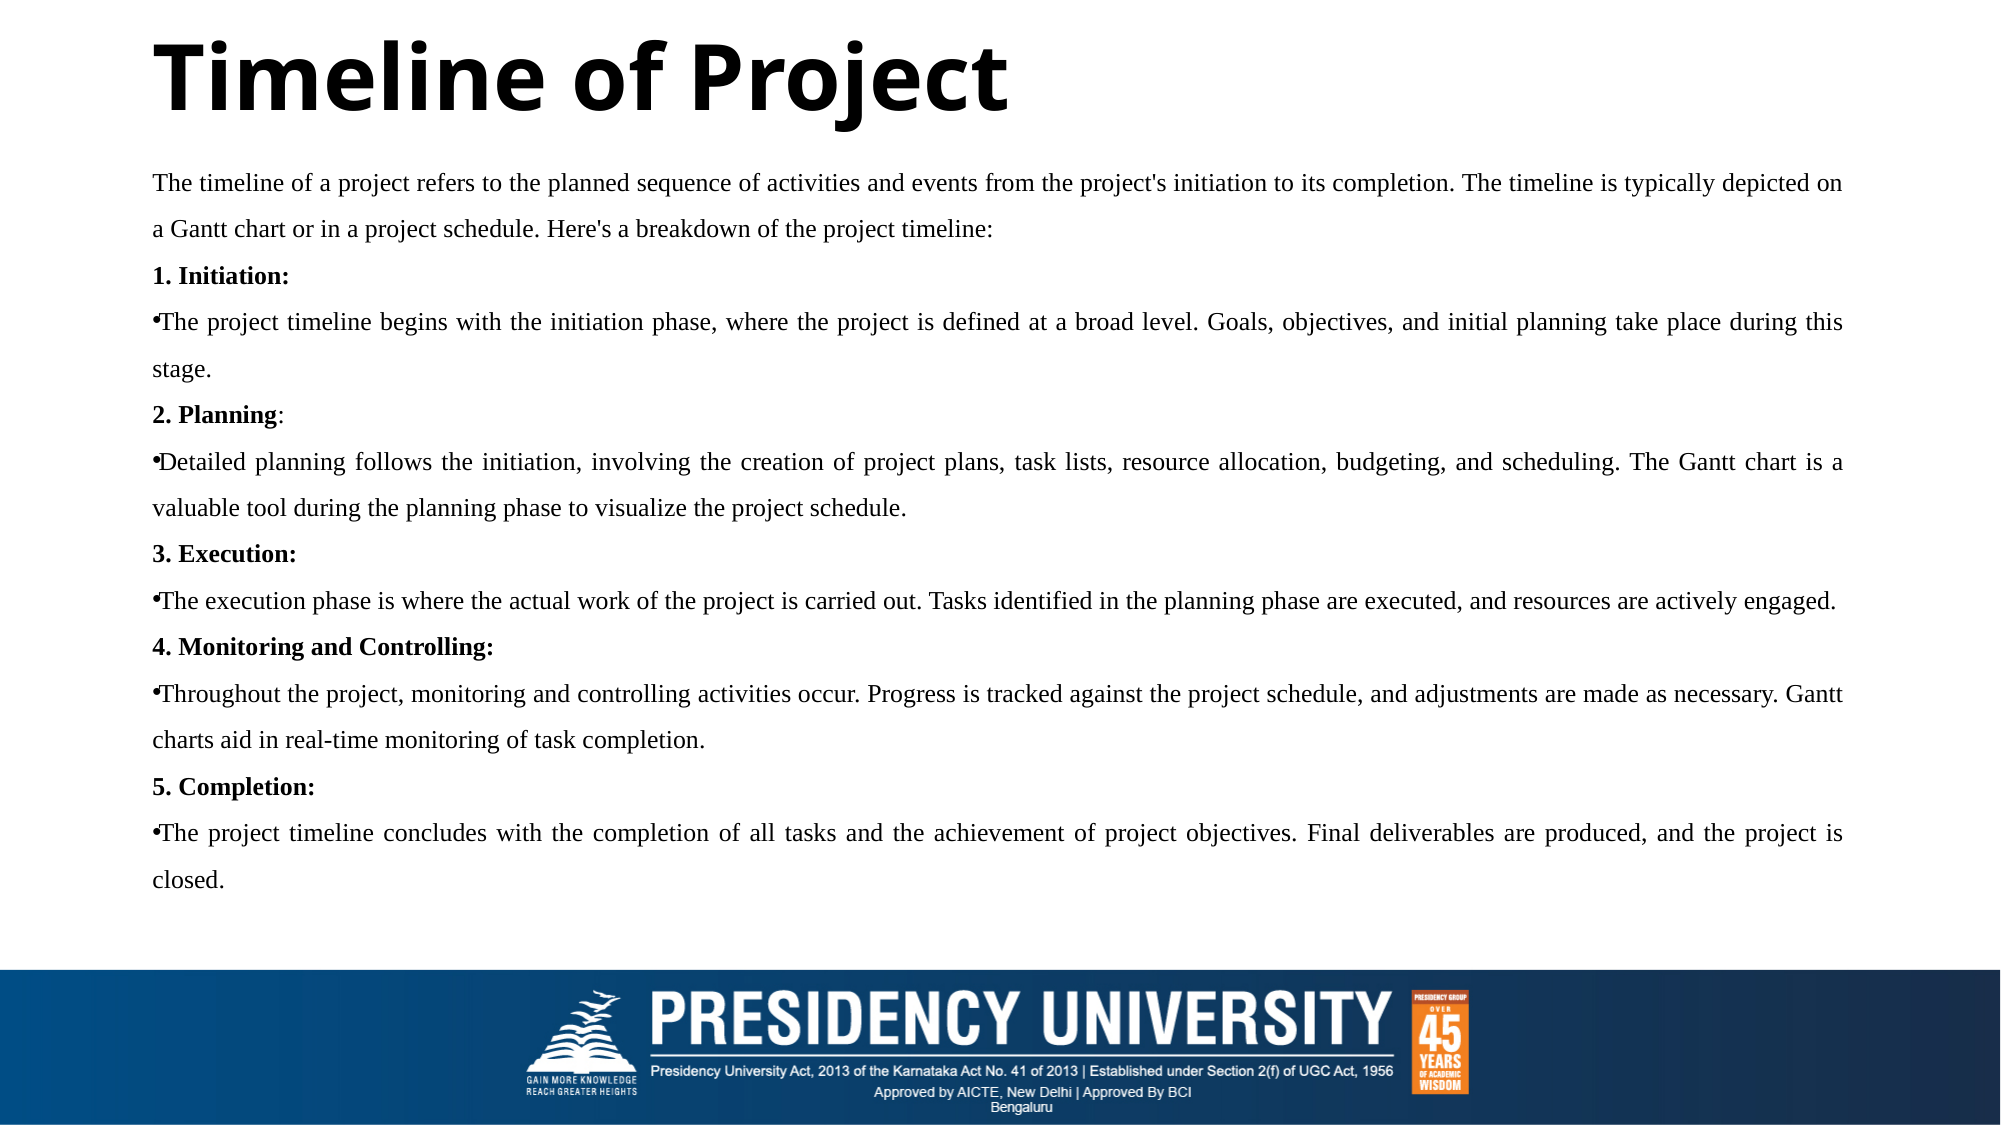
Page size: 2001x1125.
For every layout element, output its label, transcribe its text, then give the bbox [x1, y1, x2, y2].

picture [0, 0, 2001, 1125]
list The timeline of a project refers to the planned sequence of activities and events from the project's initiation to its completion. The timeline is typically depicted on a Gantt chart or in a project schedule. Here's a breakdown of the project timeline: 1. Initiation: The project timeline begins with the initiation phase, where the project is defined at a broad level. Goals, objectives, and initial planning take place during this stage. 2. Planning: Detailed planning follows the initiation, involving the creation of project plans, task lists, resource allocation, budgeting, and scheduling. The Gantt chart is a valuable tool during the planning phase to visualize the project schedule. 3. Execution: The execution phase is where the actual work of the project is carried out. Tasks identified in the planning phase are executed, and resources are actively engaged. 4. Monitoring and Controlling: Throughout the project, monitoring and controlling activities occur. Progress is tracked against the project schedule, and adjustments are made as necessary. Gantt charts aid in real-time monitoring of task completion. 5. Completion: The project timeline concludes with the completion of all tasks and the achievement of project objectives. Final deliverables are produced, and the project is closed. [137, 142, 1863, 952]
title Timeline of Project [137, 0, 1863, 142]
